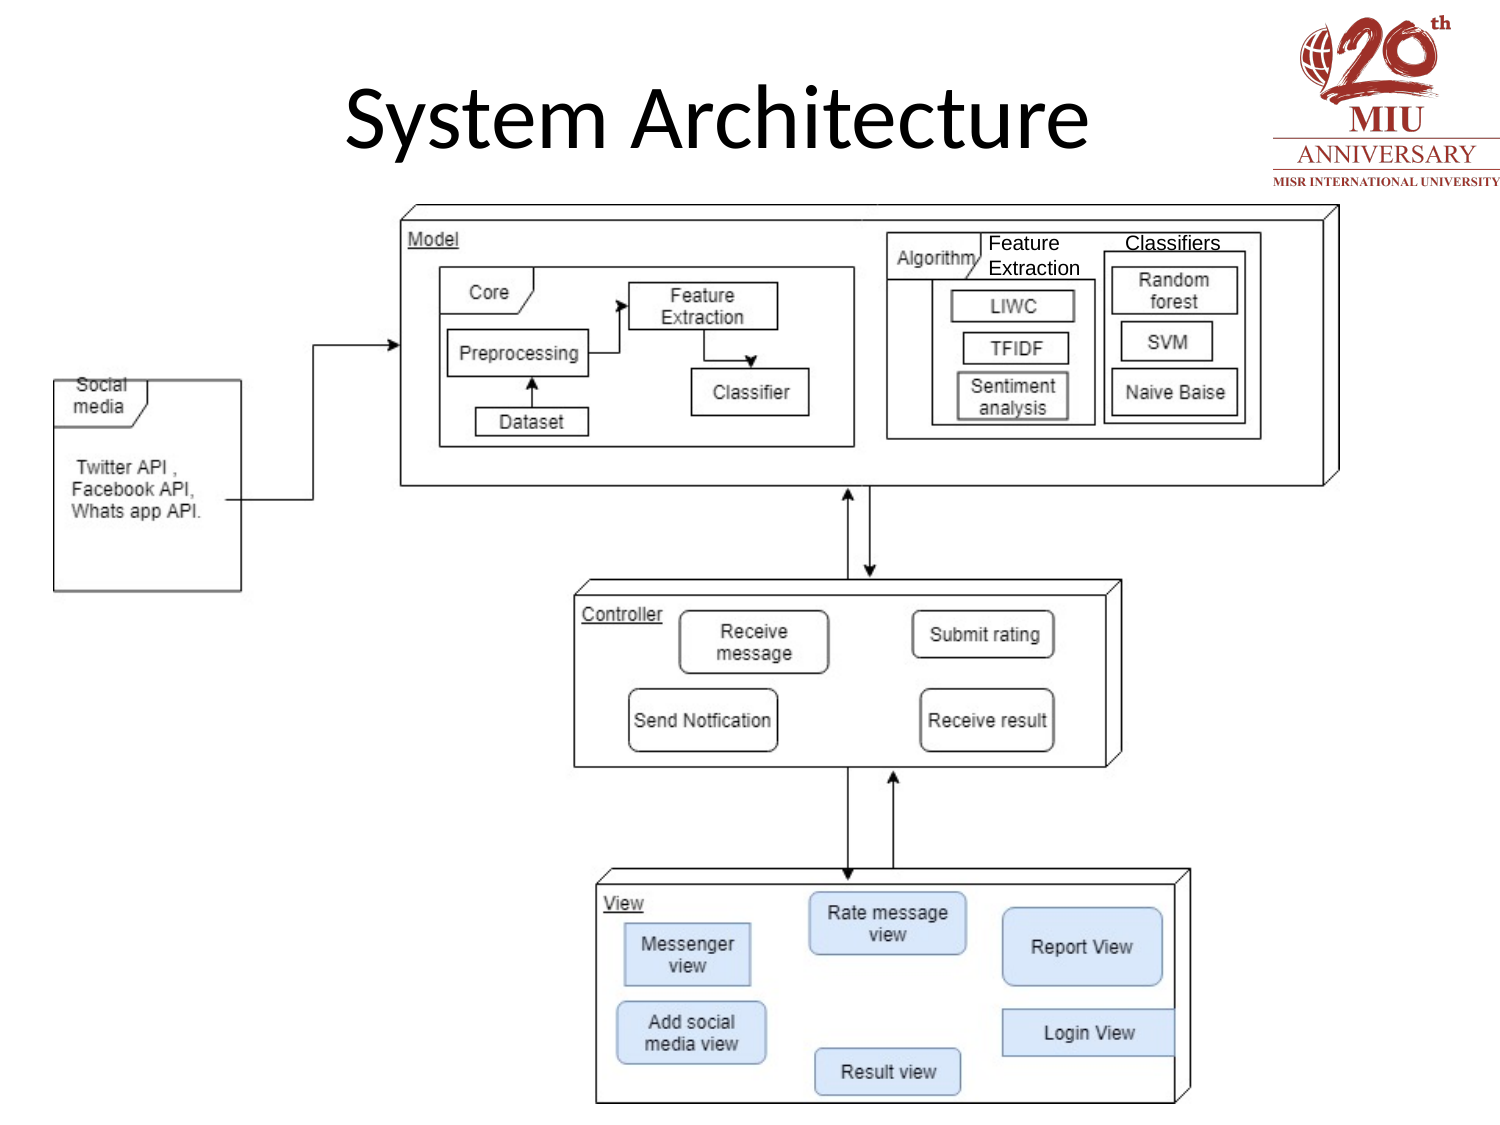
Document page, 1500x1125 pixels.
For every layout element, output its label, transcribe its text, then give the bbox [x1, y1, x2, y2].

picture [53, 203, 1340, 1105]
picture [1272, 14, 1500, 196]
text_box System Architecture [239, 50, 1198, 175]
